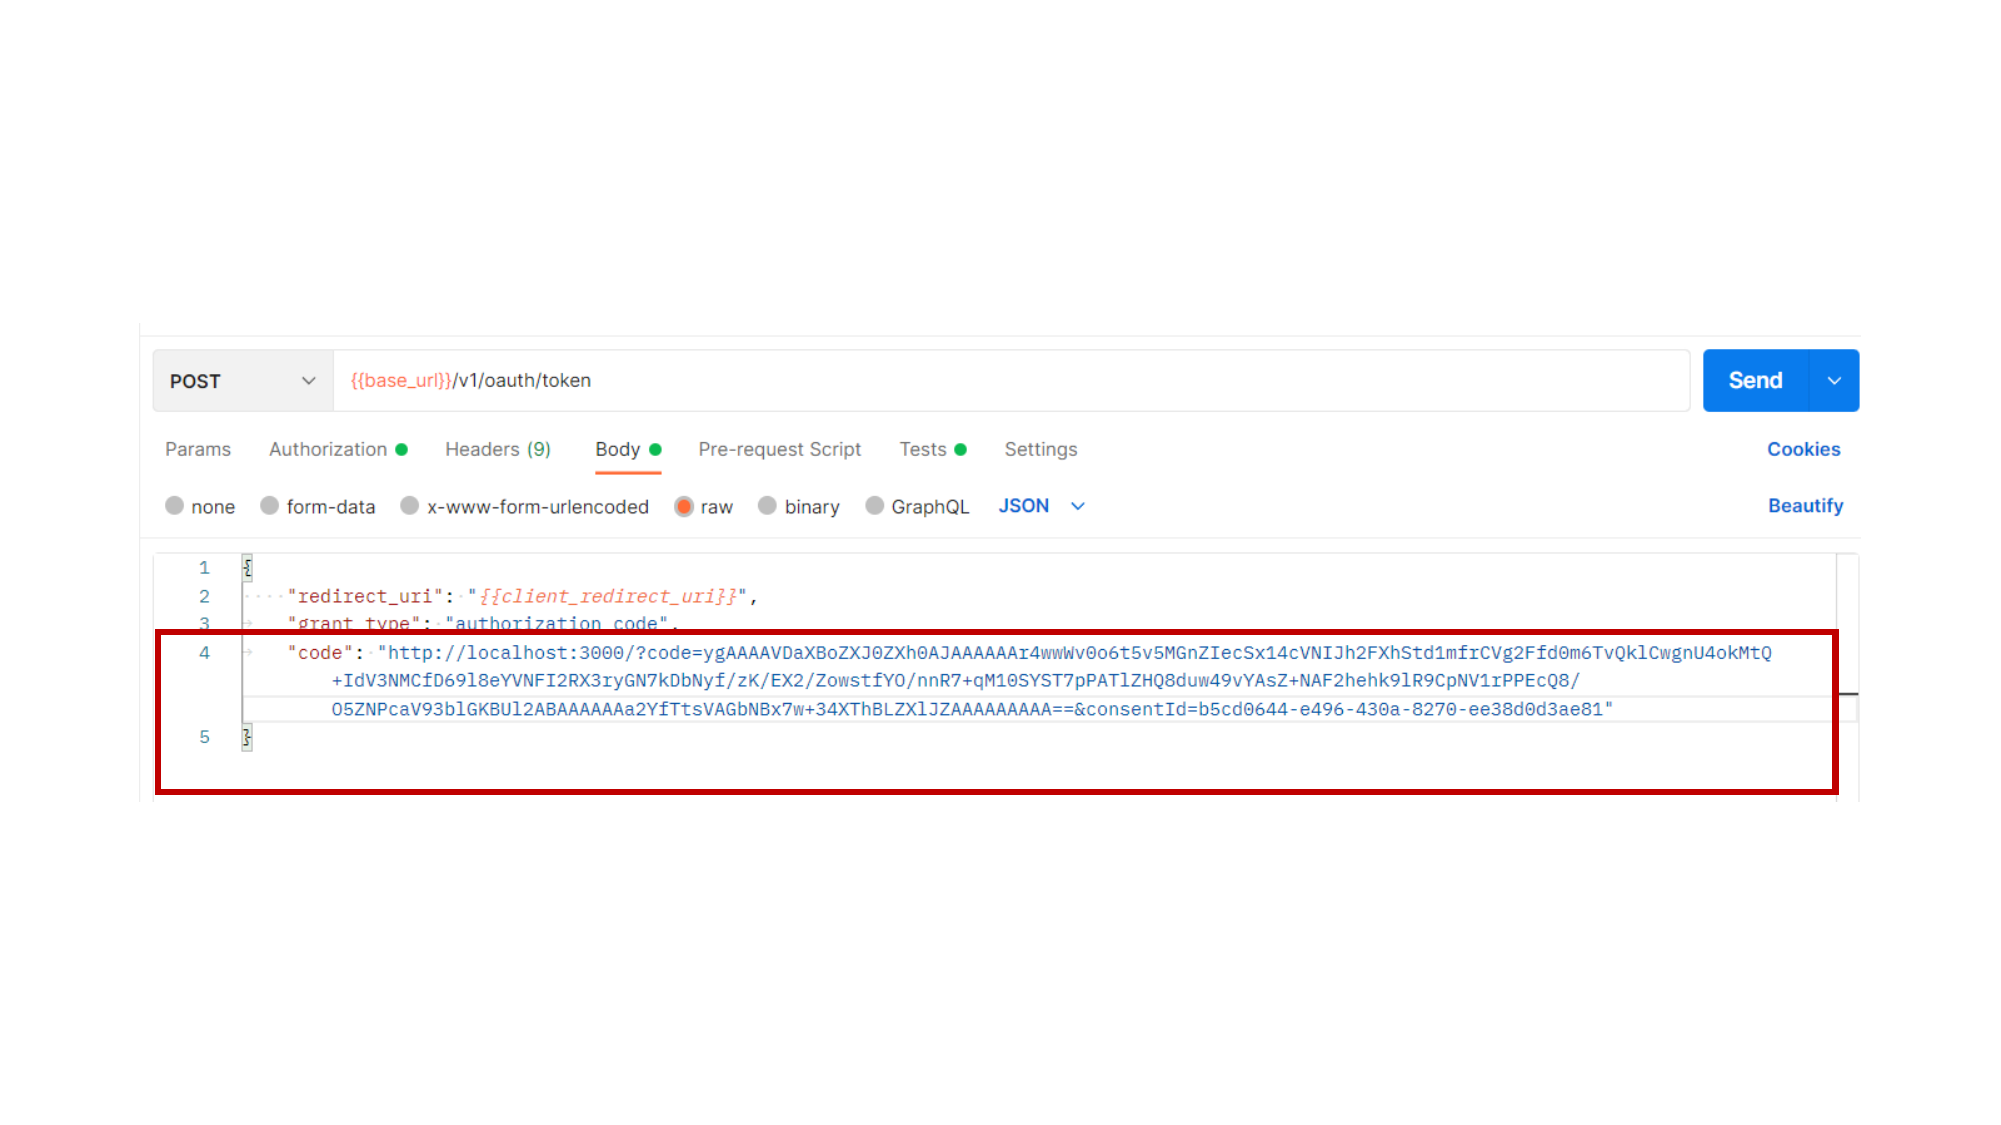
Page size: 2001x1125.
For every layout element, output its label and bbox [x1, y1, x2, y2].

text_box [139, 323, 1861, 802]
